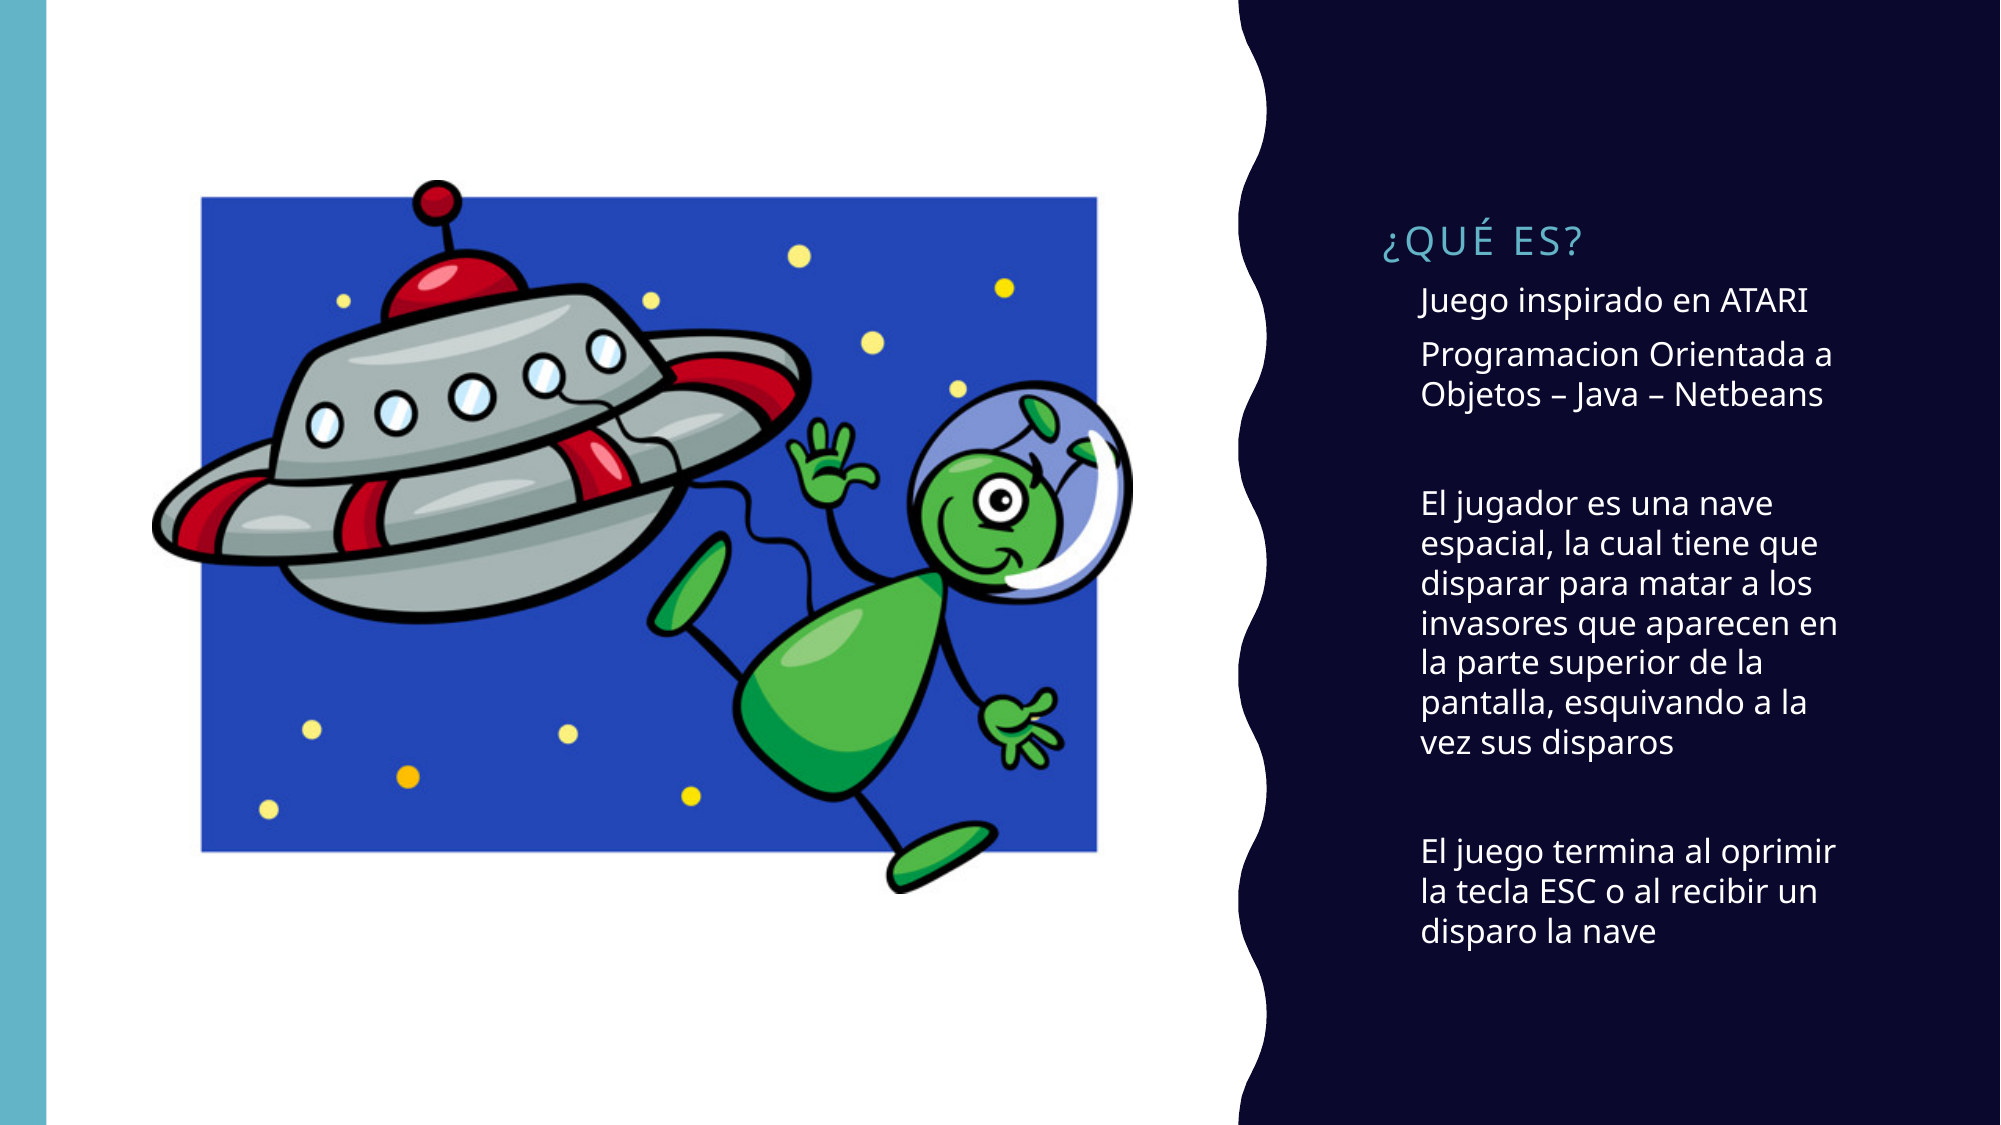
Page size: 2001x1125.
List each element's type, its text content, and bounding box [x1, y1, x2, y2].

title ¿Qué es? [1368, 75, 1875, 271]
list Juego inspirado en ATARI Programacion Orientada a Objetos – Java – Netbeans El jugador es una nave espacial, la cual tiene que disparar para matar a los invasores que aparecen en la parte superior de la pantalla, esquivando a la vez sus disparos El juego termina al oprimir la tecla ESC o al recibir un disparo la nave [1368, 271, 1875, 965]
text_box [1238, 0, 2000, 1125]
text_box [47, 0, 1266, 1125]
picture [151, 180, 1133, 894]
text_box [0, 0, 47, 1125]
